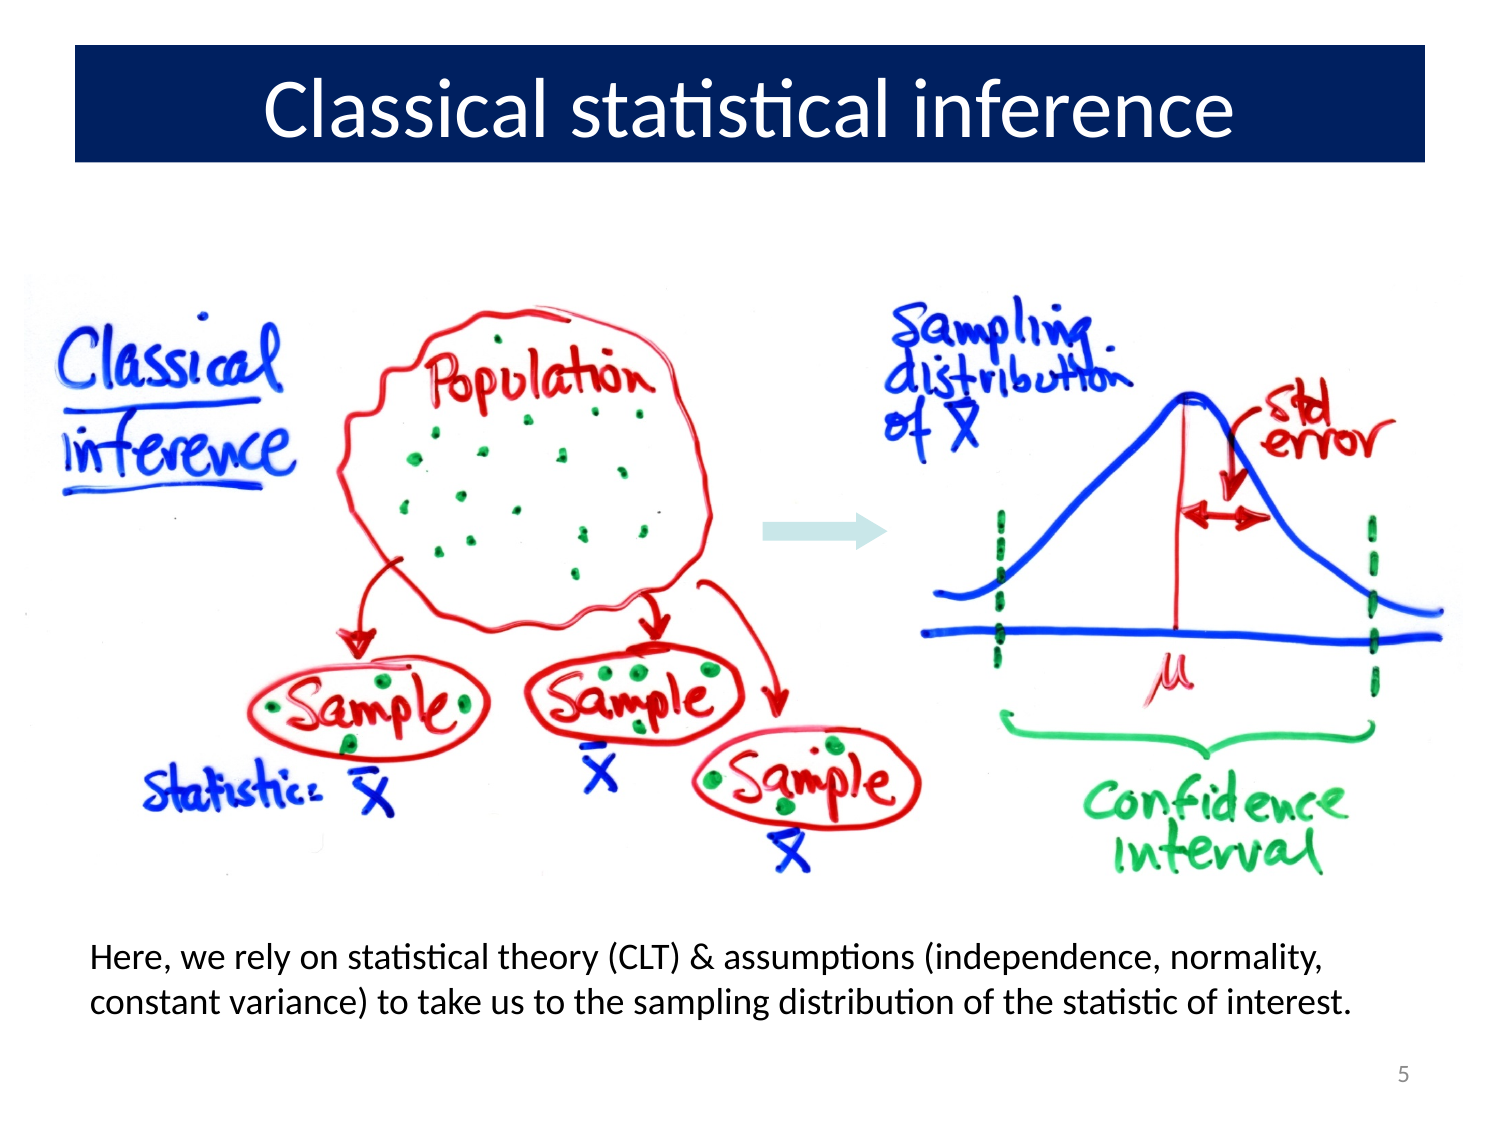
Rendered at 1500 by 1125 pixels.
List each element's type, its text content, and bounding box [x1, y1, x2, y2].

slide_number 5 [1074, 1042, 1425, 1103]
title Classical statistical inference [75, 45, 1425, 163]
text_box Here, we rely on statistical theory (CLT) & assumptions (independence, normality, constant variance) to take us to the sampling distribution of the statistic of interest. [75, 924, 1375, 1030]
picture [24, 274, 1463, 876]
